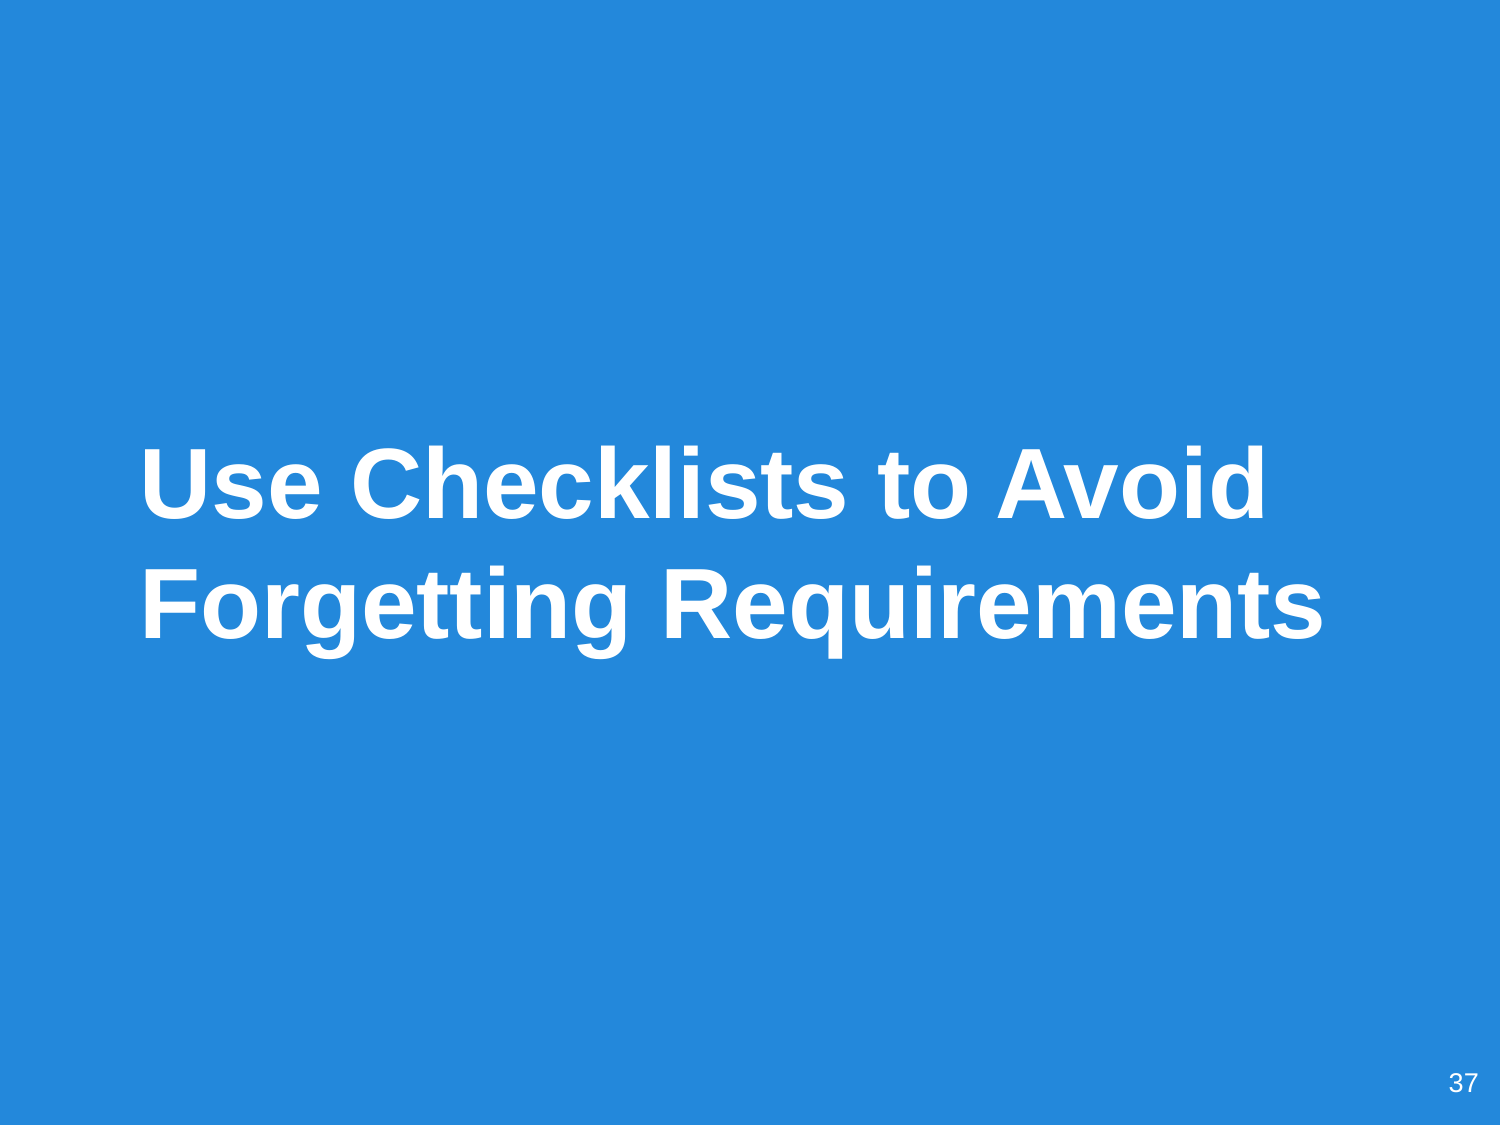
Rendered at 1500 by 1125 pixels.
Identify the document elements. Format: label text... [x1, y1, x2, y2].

slide_number ‹#› [1403, 1038, 1494, 1125]
title Use Checklists to Avoid Forgetting Requirements [124, 419, 1500, 674]
